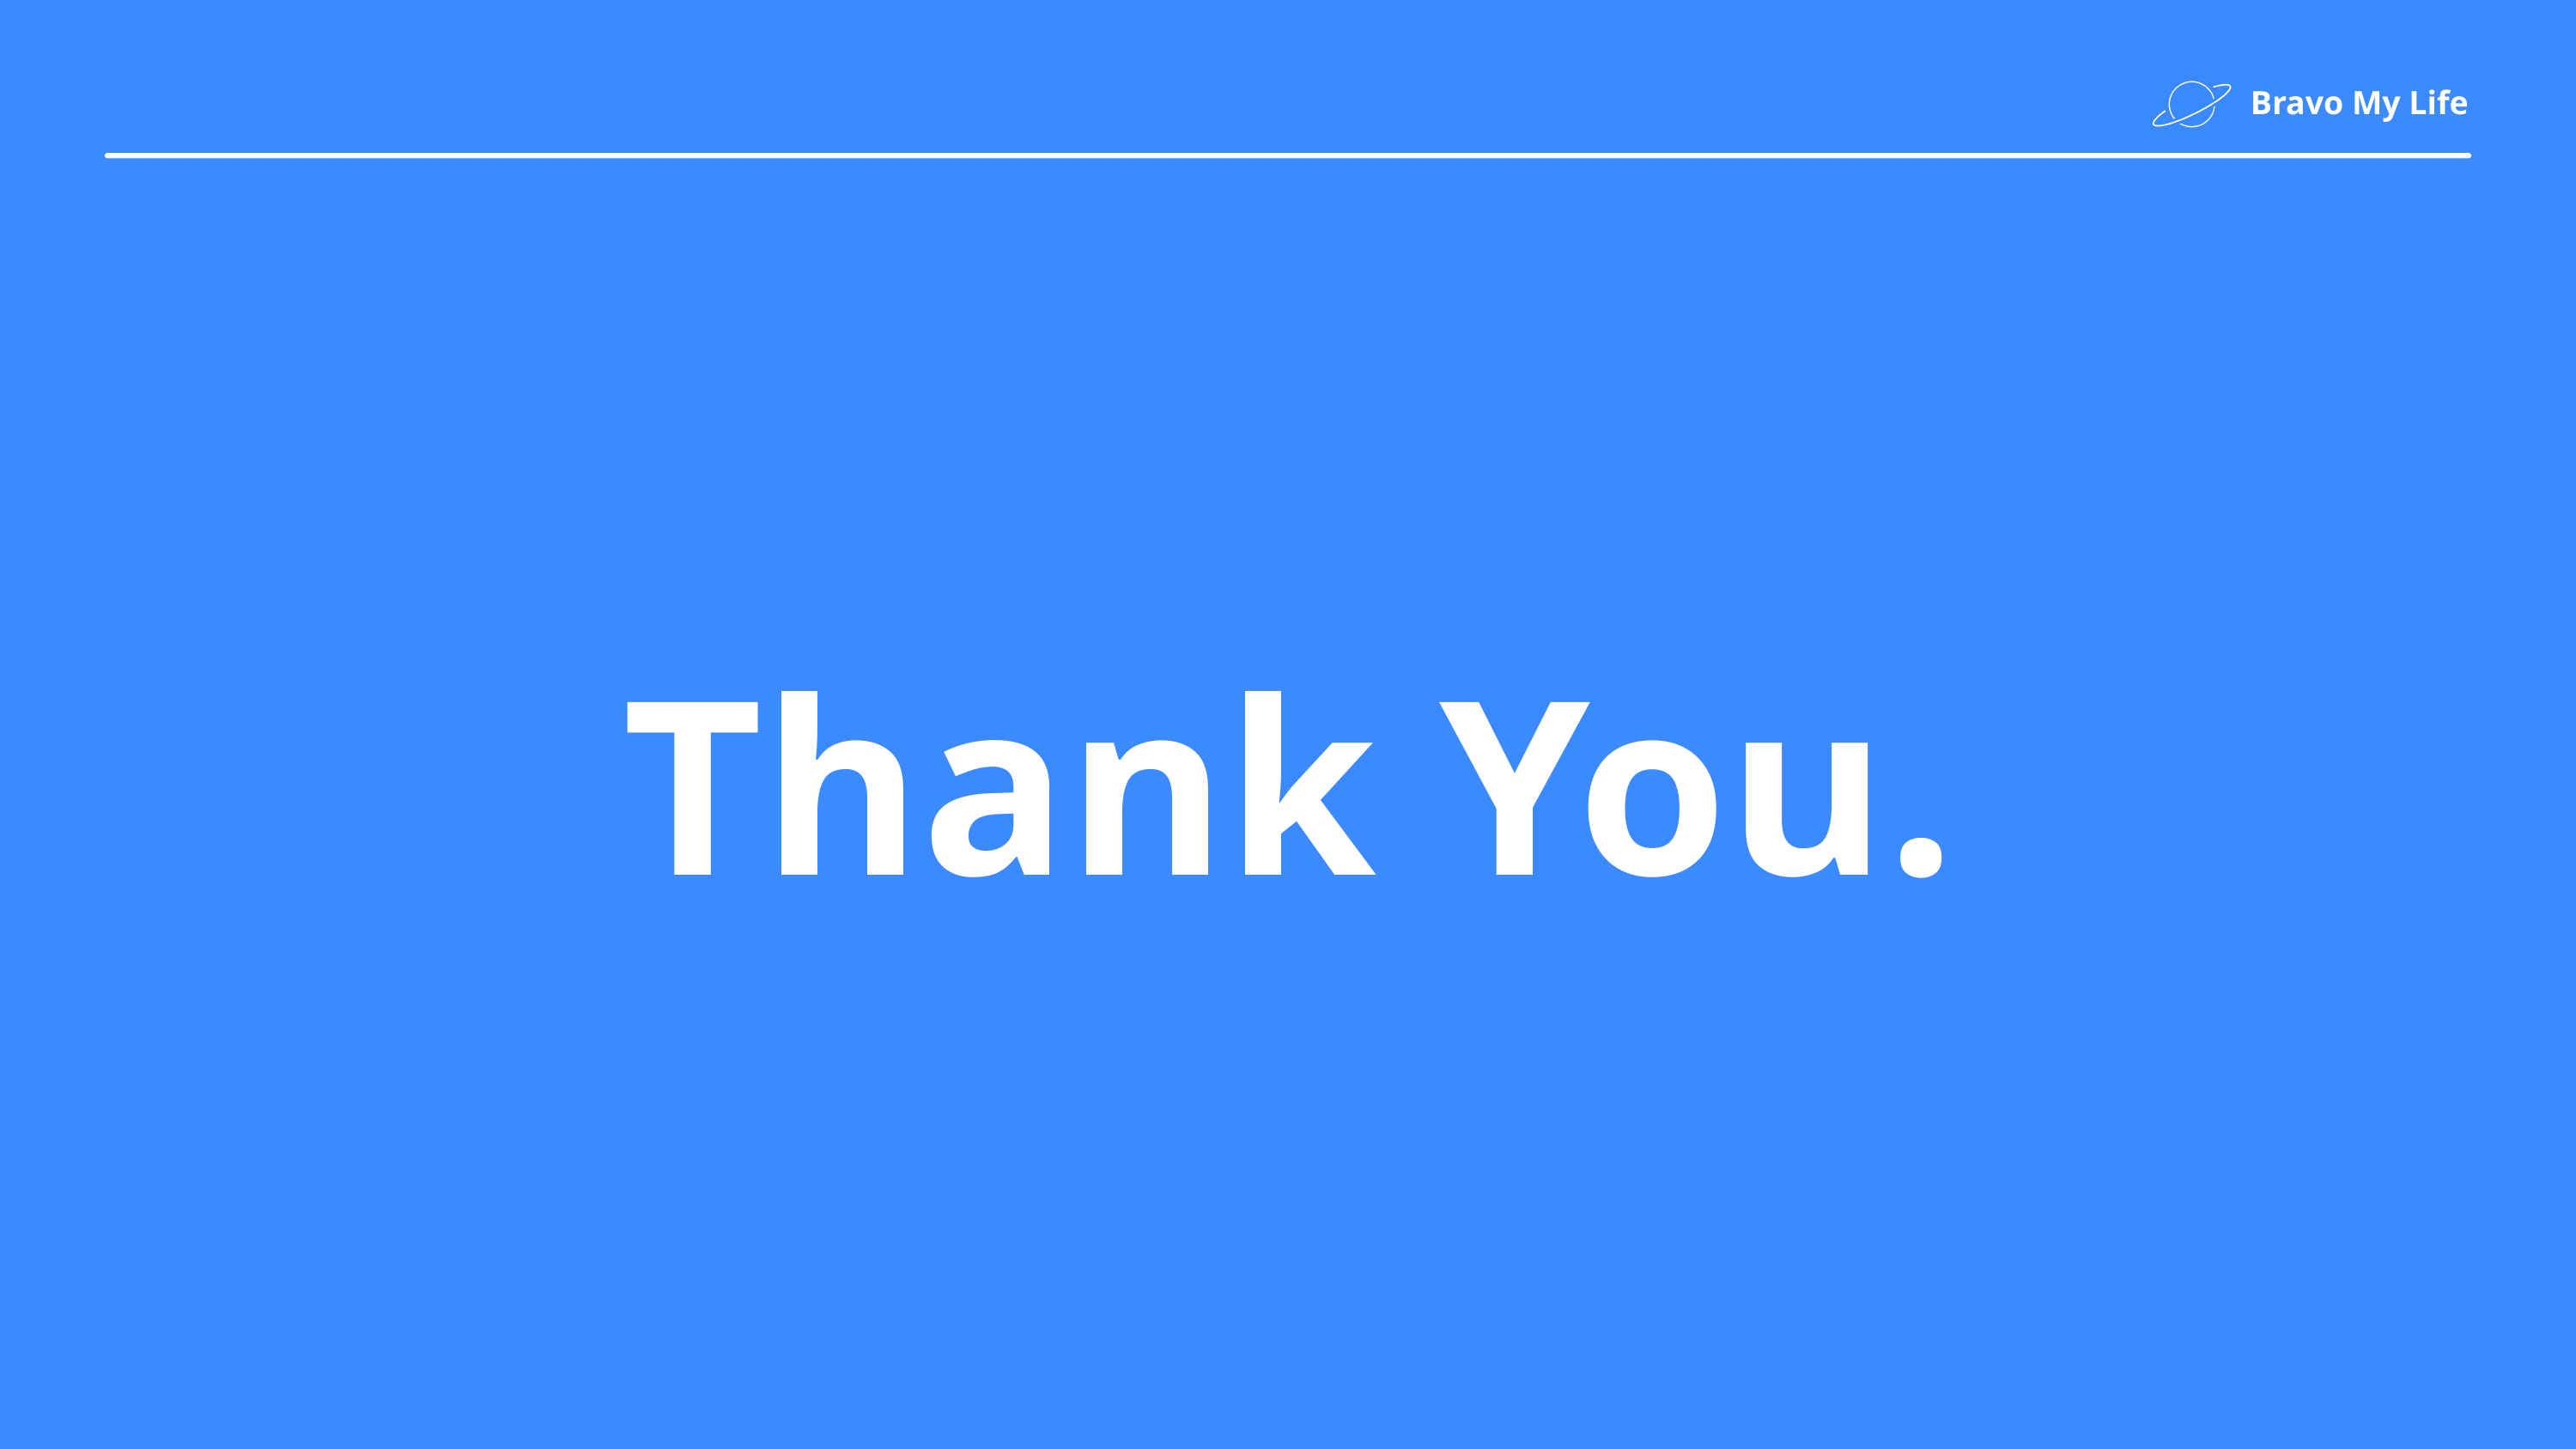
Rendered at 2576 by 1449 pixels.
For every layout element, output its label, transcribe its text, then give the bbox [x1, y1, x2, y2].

picture [2145, 69, 2240, 137]
text_box Bravo My Life [2244, 76, 2469, 122]
text_box Thank You. [622, 585, 2266, 924]
